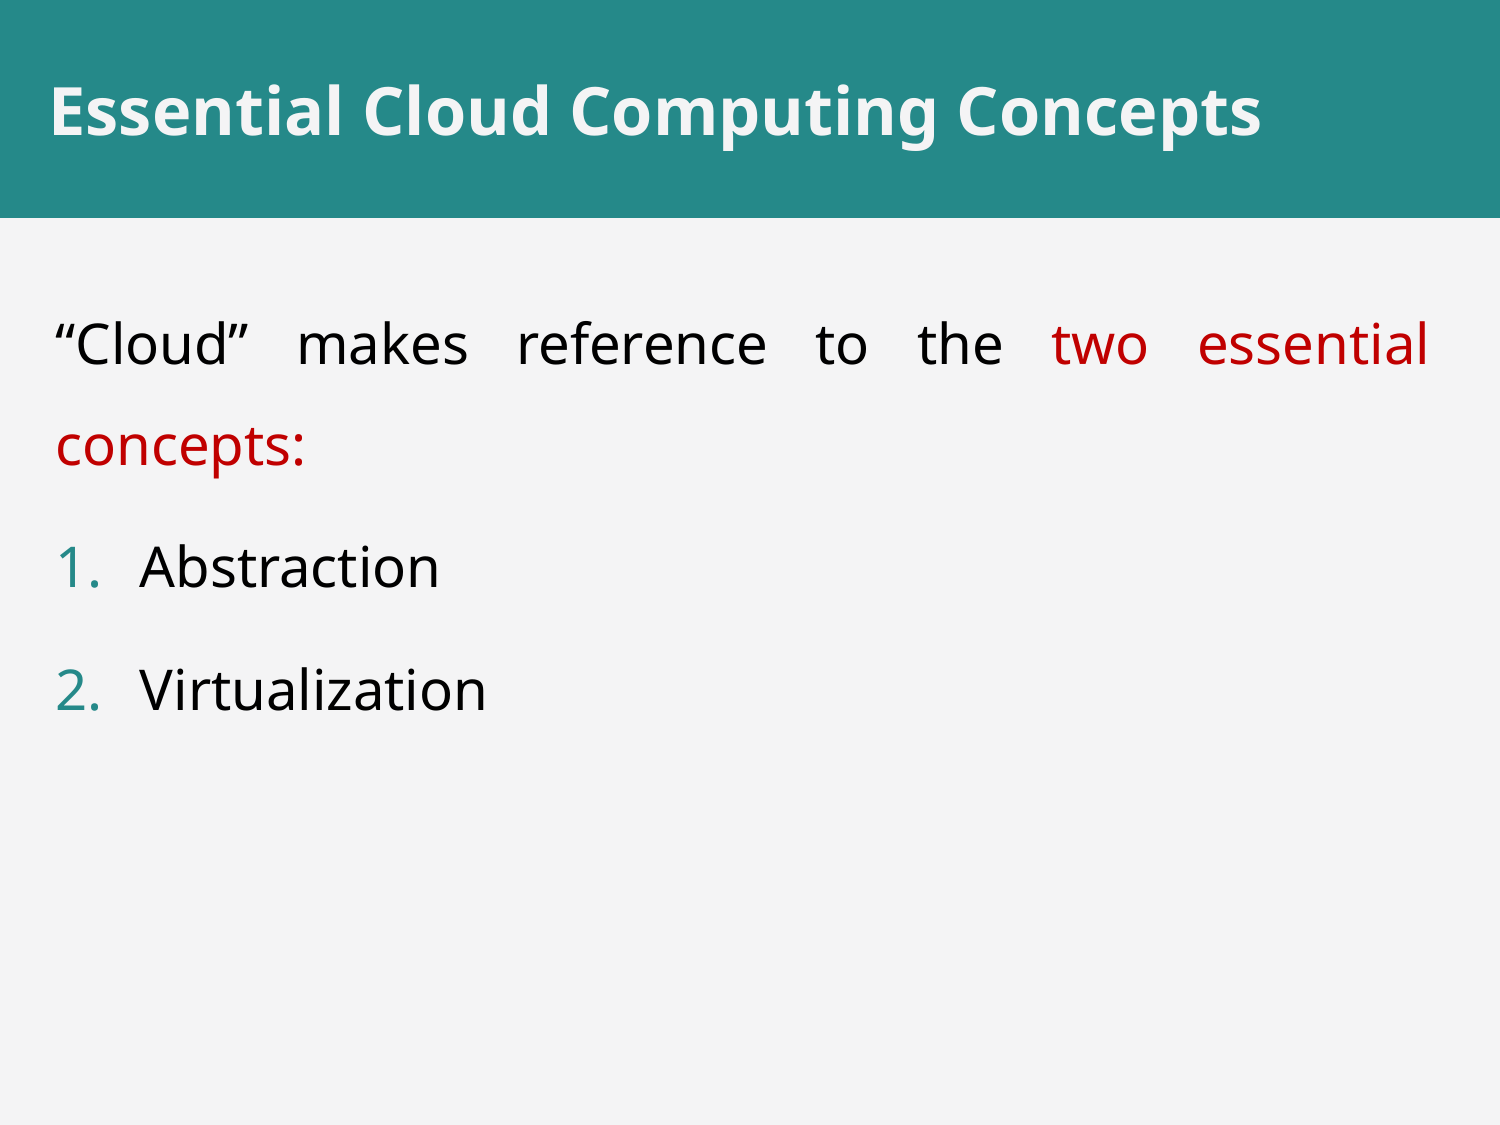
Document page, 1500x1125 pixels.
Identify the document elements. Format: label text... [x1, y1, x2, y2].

list “Cloud” makes reference to the two essential concepts: Abstraction Virtualization [40, 267, 1446, 1089]
title Essential Cloud Computing Concepts [33, 0, 1350, 218]
